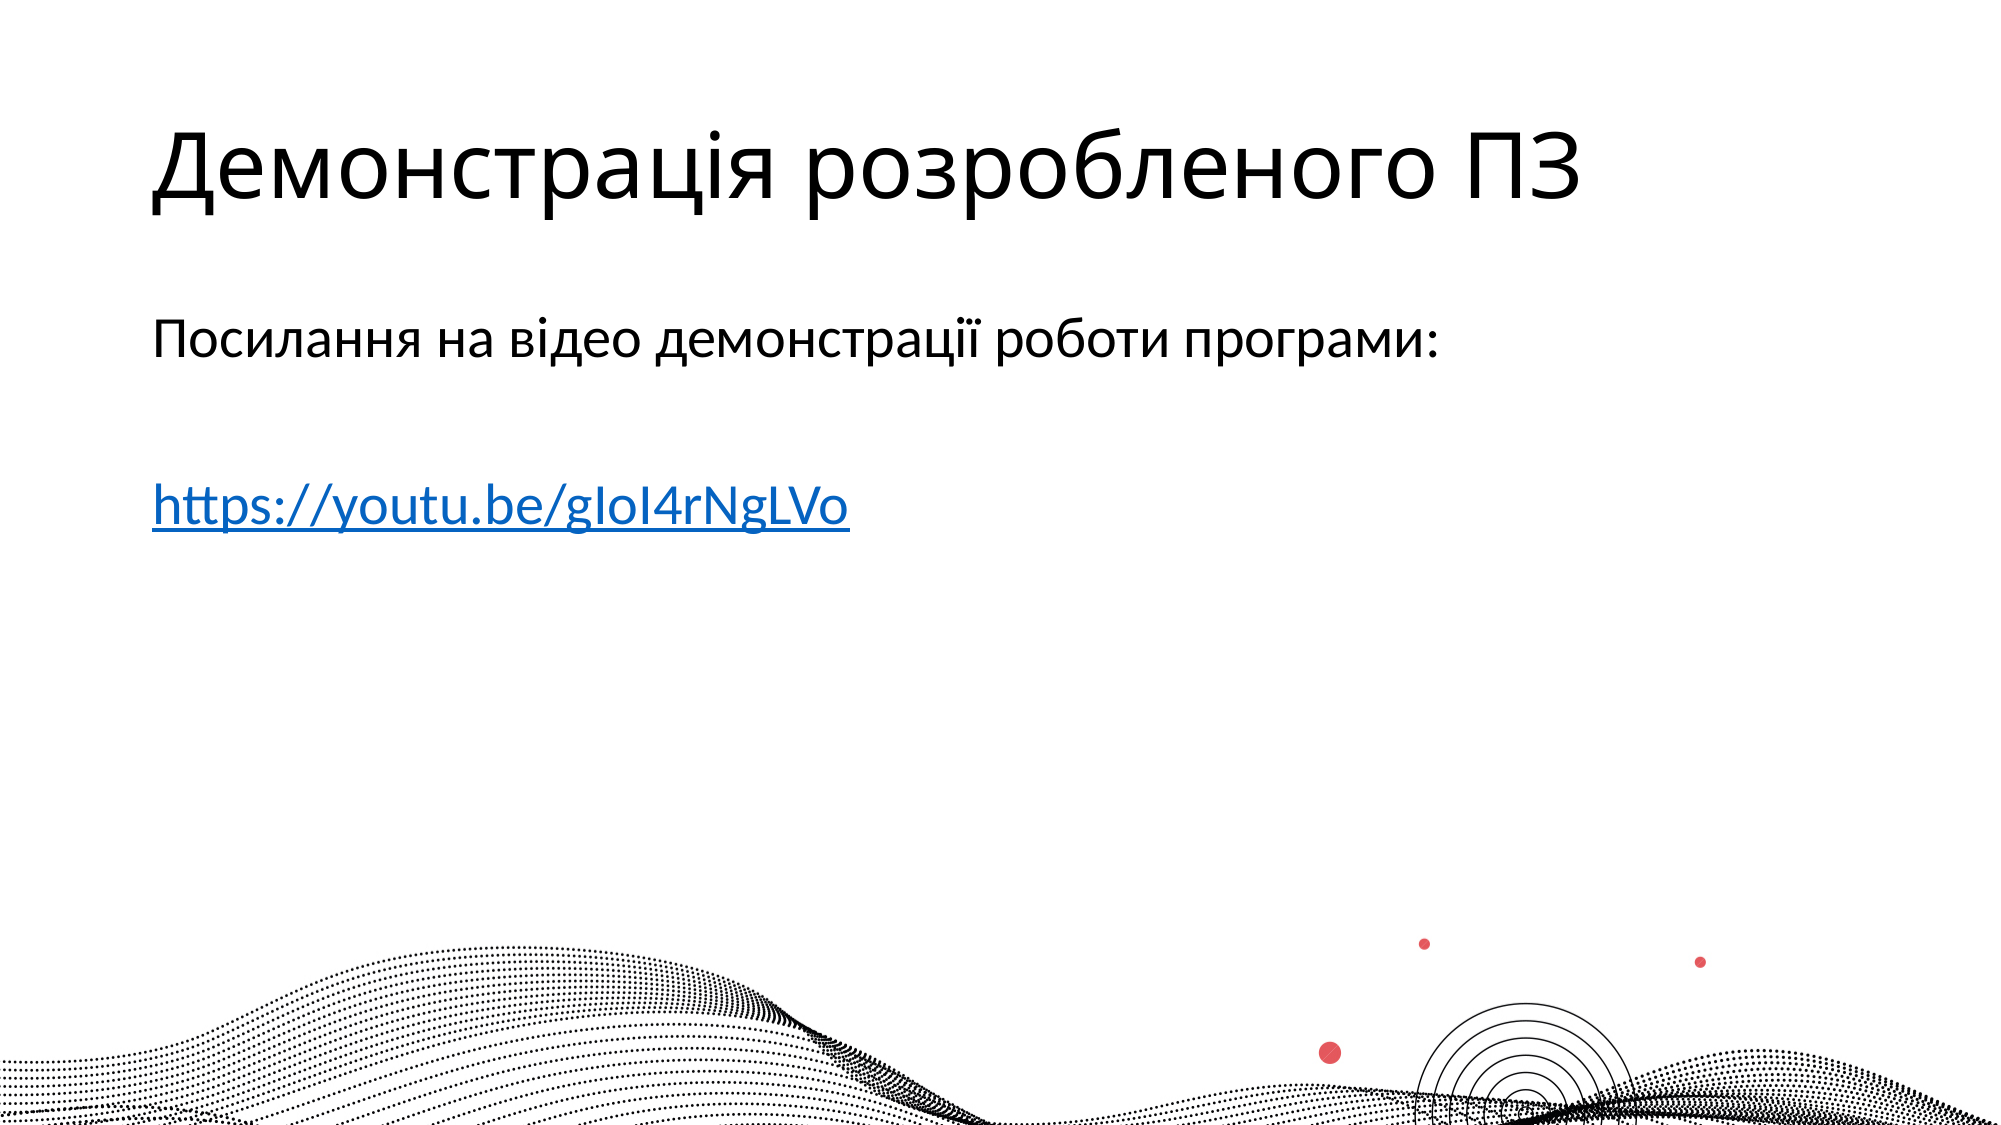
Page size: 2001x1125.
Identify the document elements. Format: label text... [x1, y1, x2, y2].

list Посилання на відео демонстрації роботи програми: https://youtu.be/gIoI4rNgLVo [137, 299, 1863, 1014]
title Демонстрація розробленого ПЗ [137, 59, 1863, 278]
picture [0, 0, 2000, 1125]
